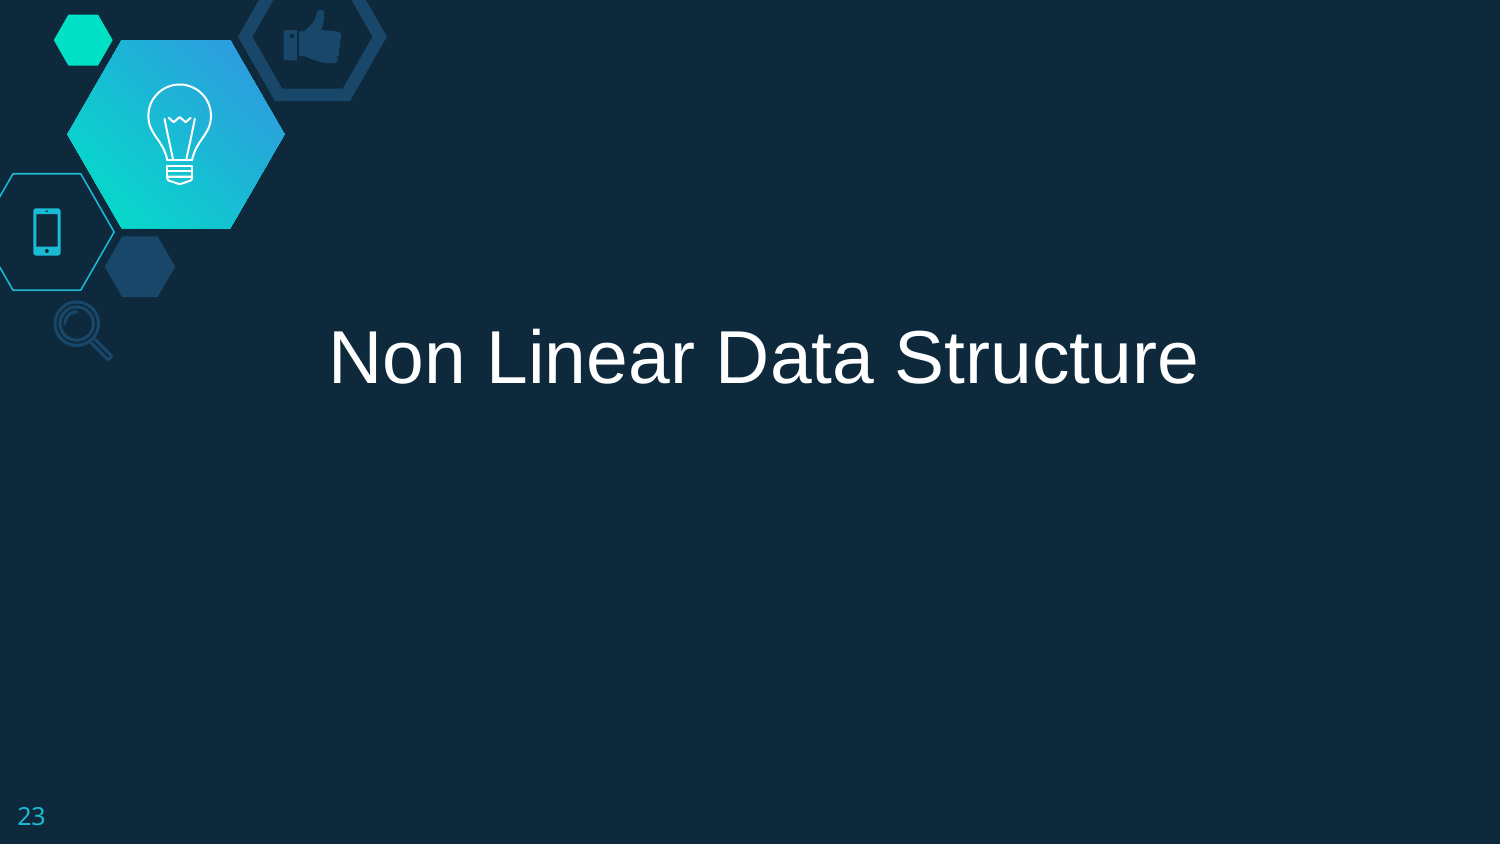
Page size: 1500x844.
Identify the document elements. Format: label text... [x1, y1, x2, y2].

slide_number 23 [2, 785, 93, 844]
text_box Non Linear Data Structure [112, 300, 1437, 541]
